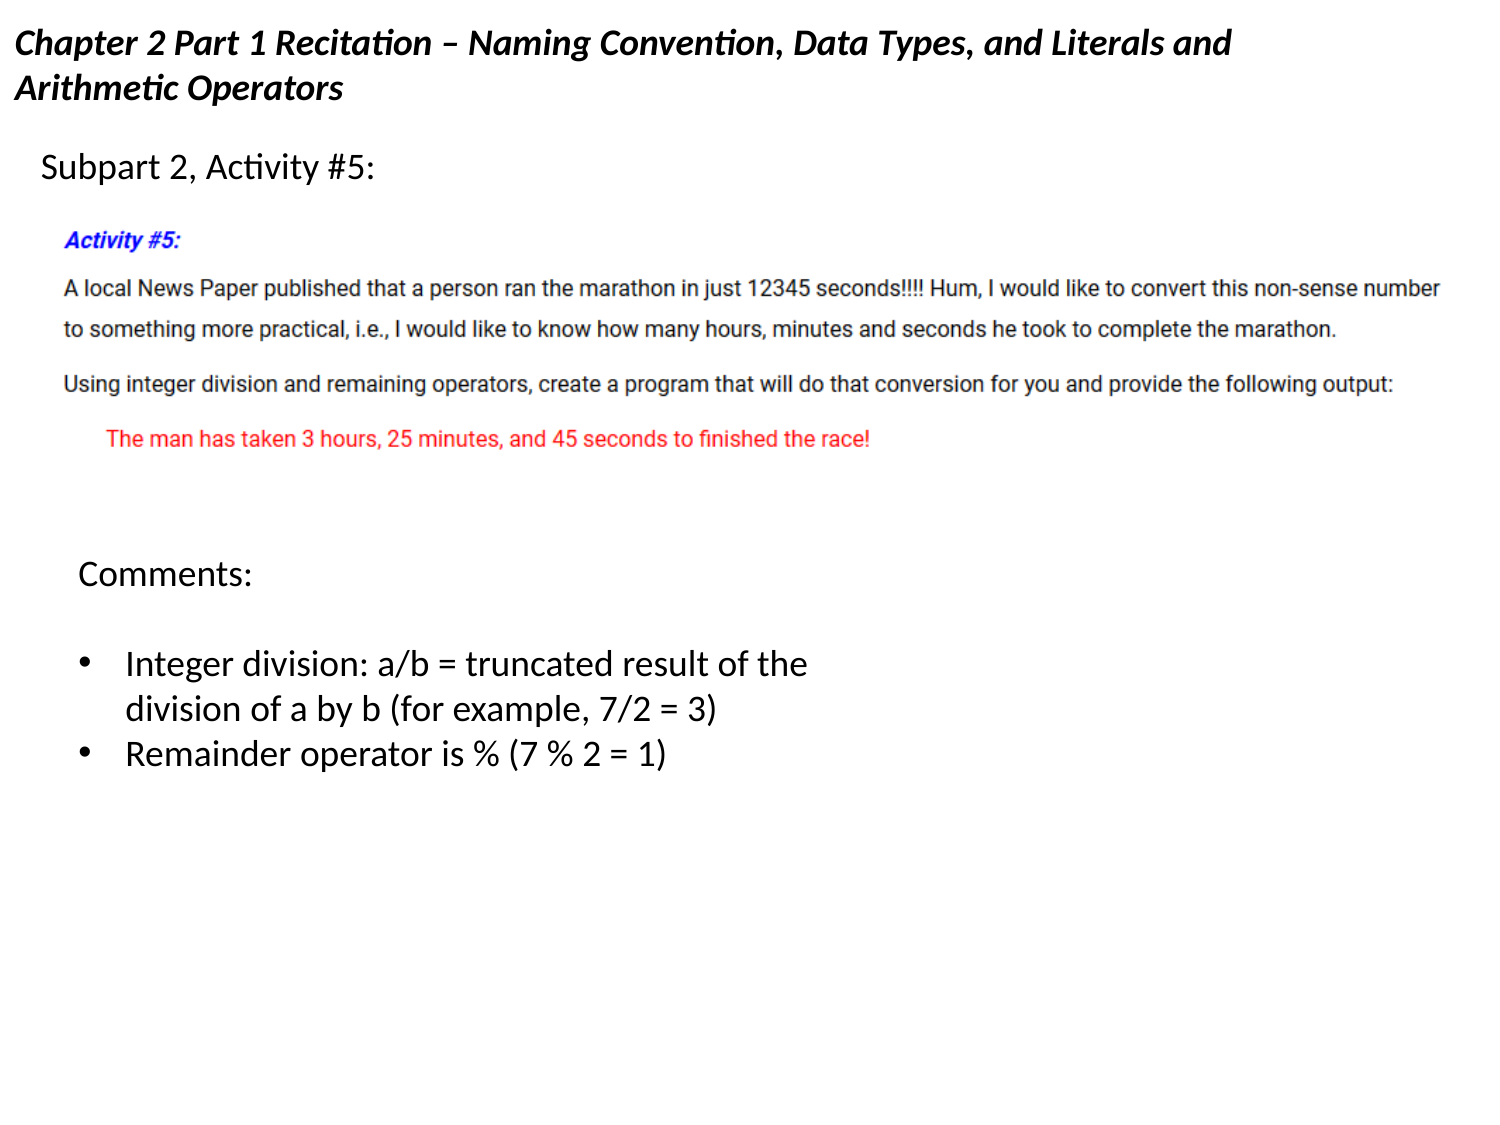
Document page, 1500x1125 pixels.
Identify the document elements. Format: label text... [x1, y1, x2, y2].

text_box Subpart 2, Activity #5: [26, 135, 1361, 195]
text_box Comments: Integer division: a/b = truncated result of the division of a by b (for example, 7/2 = 3) Remainder operator is % (7 % 2 = 1) [63, 541, 932, 872]
picture [26, 195, 1482, 472]
text_box Chapter 2 Part 1 Recitation – Naming Convention, Data Types, and Literals and Arithmetic Operators [0, 10, 1335, 116]
